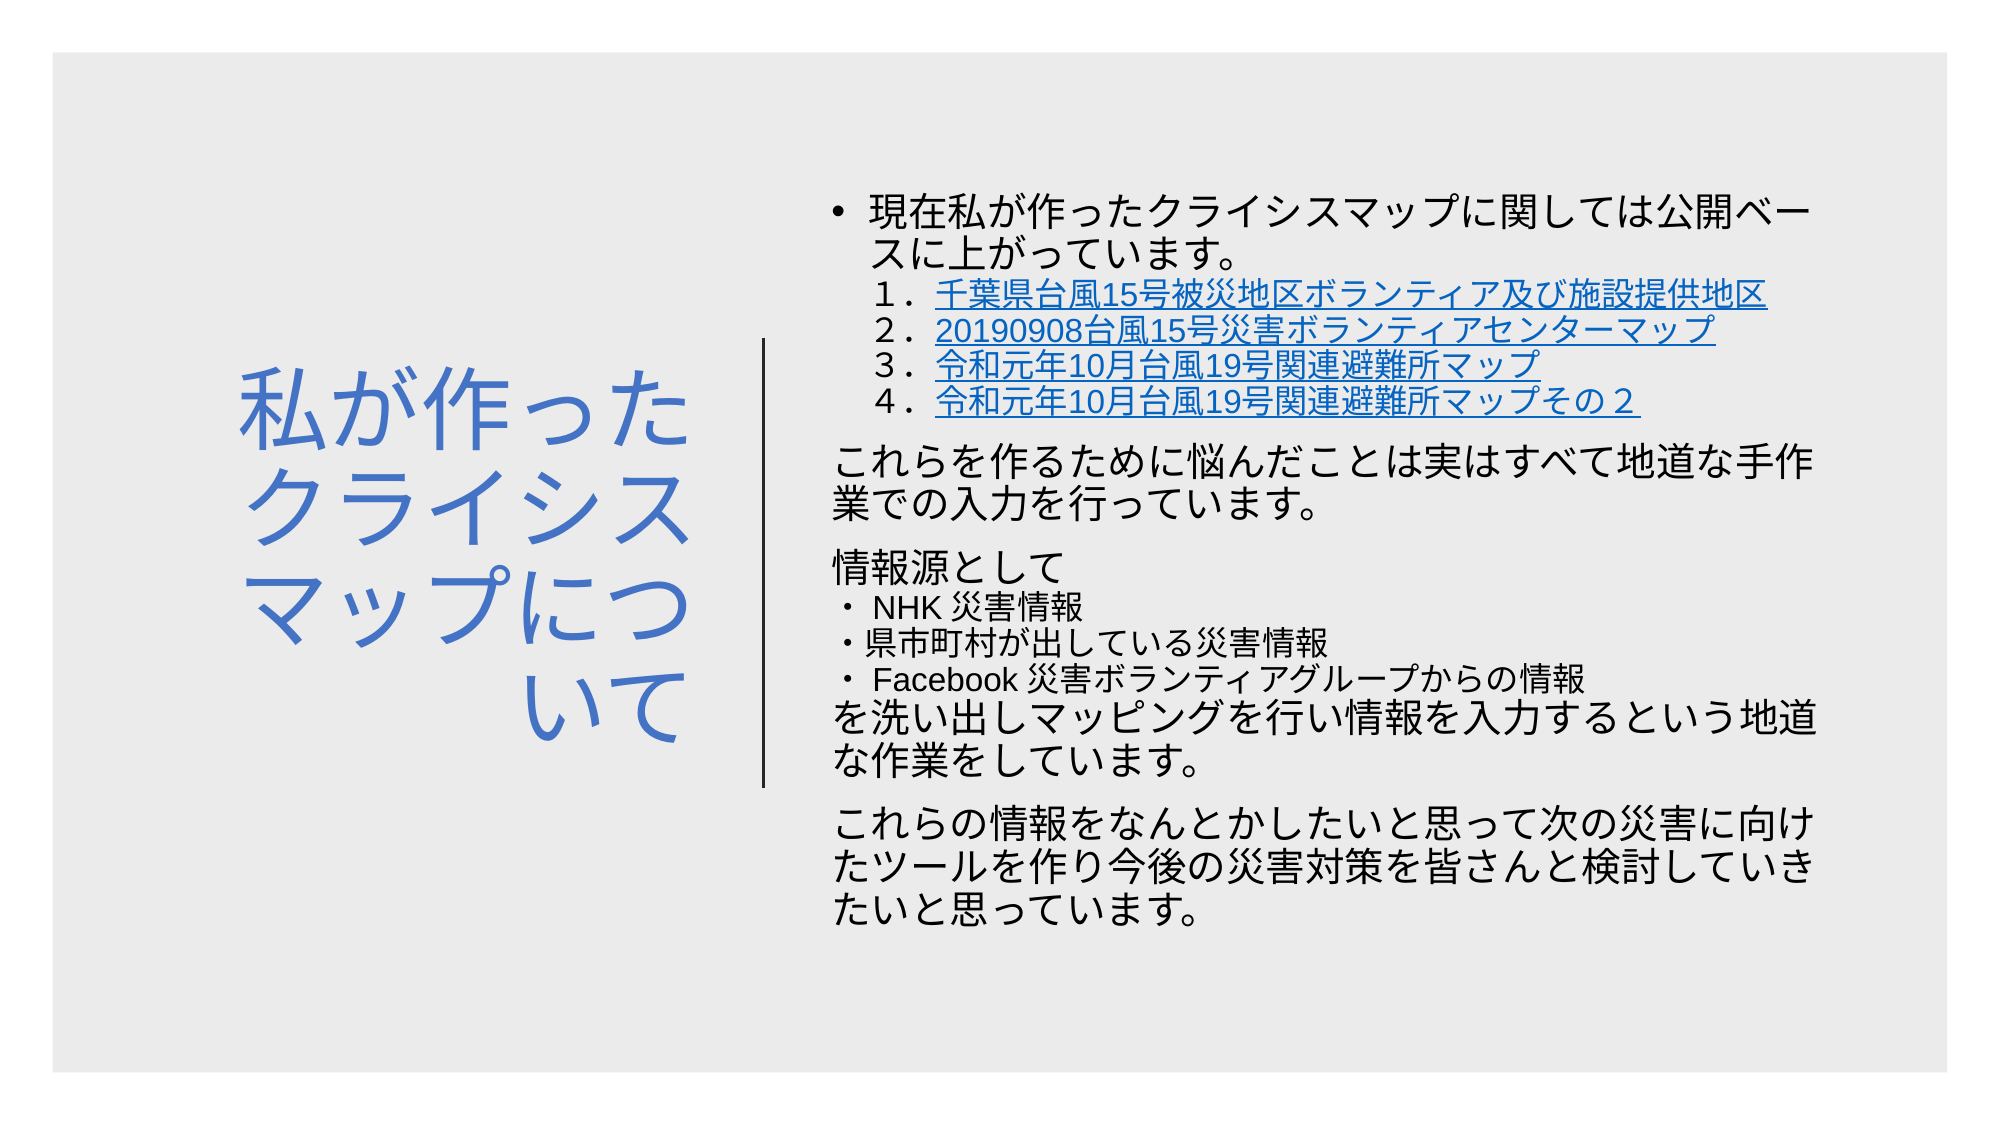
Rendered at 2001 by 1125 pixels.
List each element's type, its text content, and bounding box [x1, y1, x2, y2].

text_box [52, 52, 1948, 1073]
title 私が作ったクライシスマップについて [137, 158, 711, 967]
list 現在私が作ったクライシスマップに関しては公開ベースに上がっています。 １．千葉県台風15号被災地区ボランティア及び施設提供地区 ２．20190908台風15号災害ボランティアセンターマップ ３．令和元年10月台風19号関連避難所マップ ４．令和元年10月台風19号関連避難所マップその２ これらを作るために悩んだことは実はすべて地道な手作業での入力を行っています。 情報源として ・NHK災害情報 ・県市町村が出している災害情報 ・Facebook災害ボランティアグループからの情報 を洗い出しマッピングを行い情報を入力するという地道な作業をしています。 これらの情報をなんとかしたいと思って次の災害に向けたツールを作り今後の災害対策を皆さんと検討していきたいと思っています。 [816, 158, 1863, 967]
